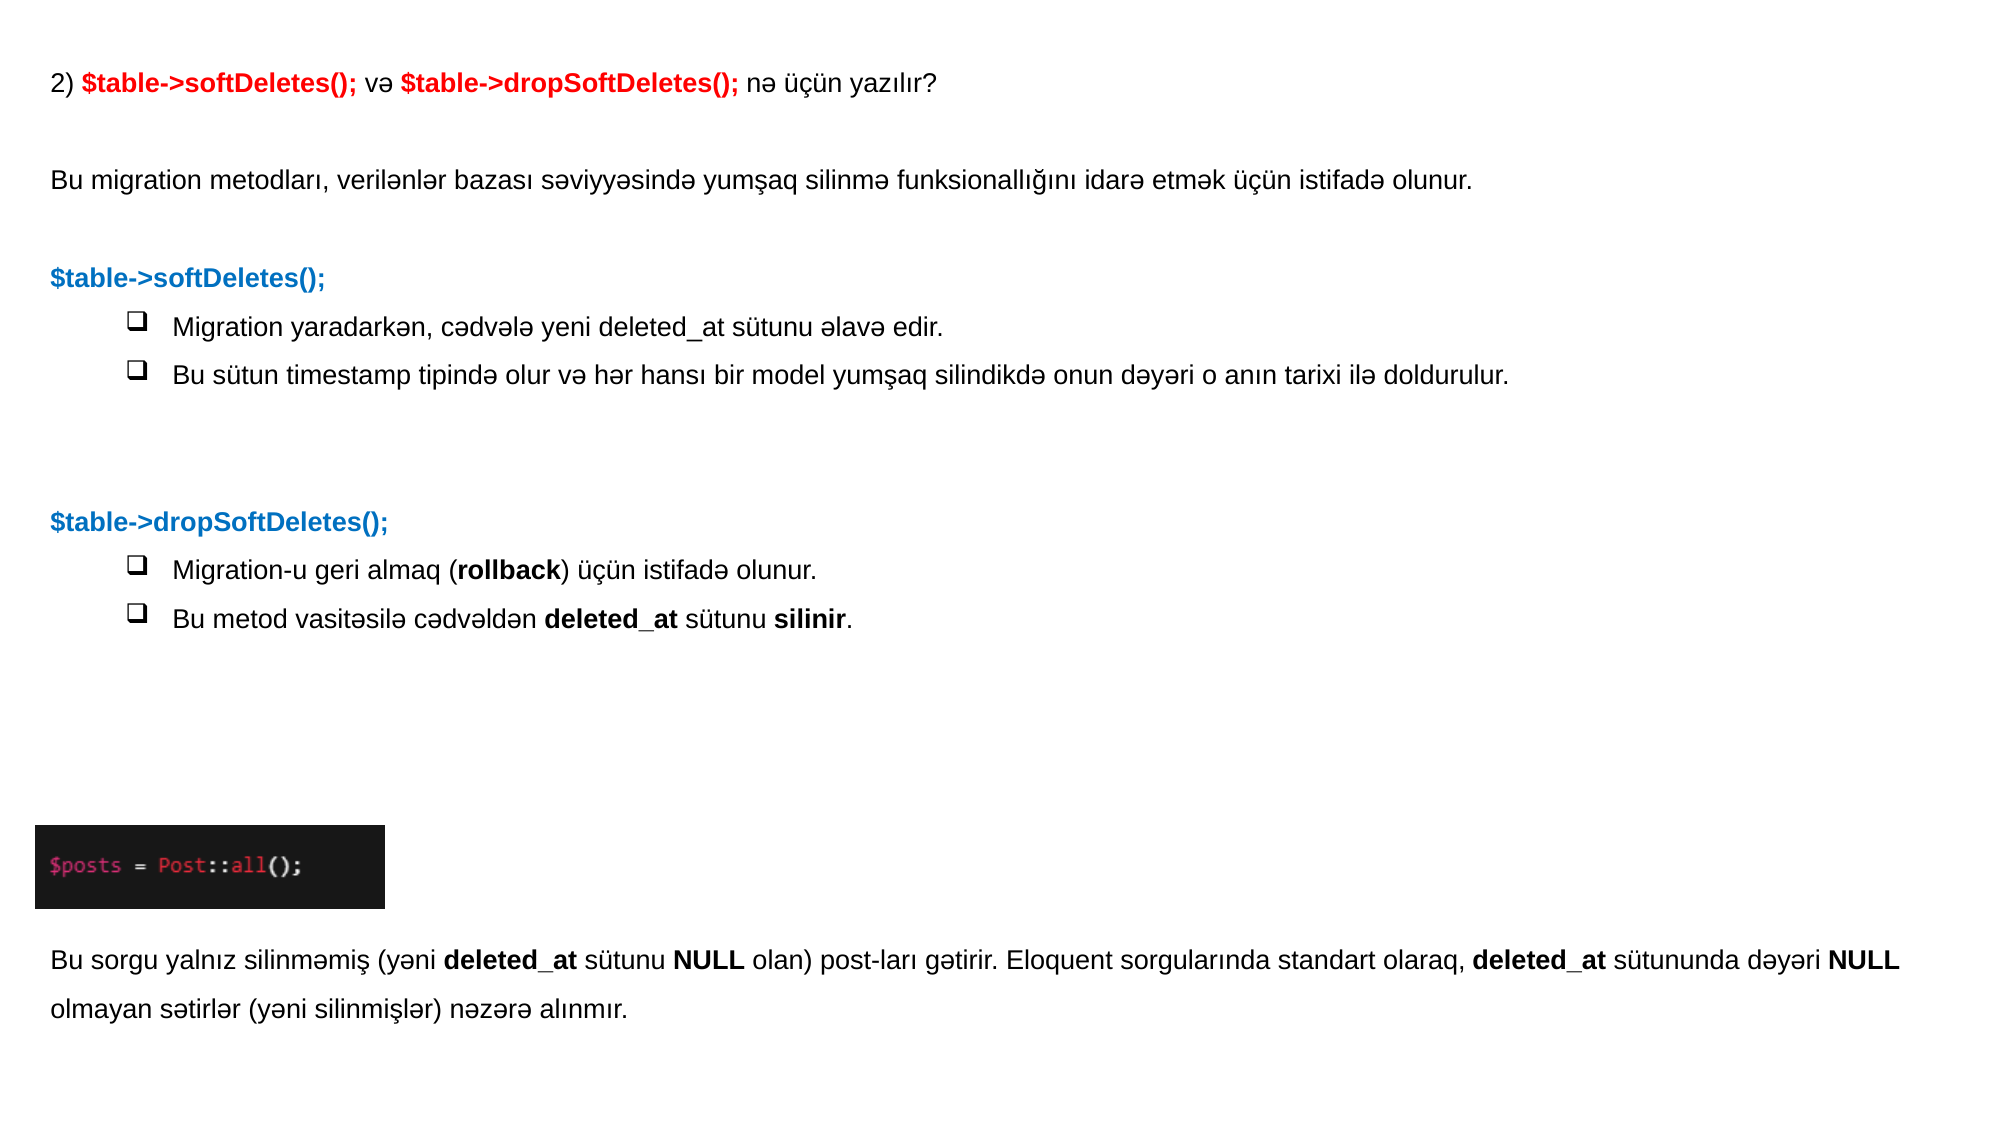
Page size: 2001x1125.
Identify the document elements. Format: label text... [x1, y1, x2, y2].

text_box 2) $table->softDeletes(); və $table->dropSoftDeletes(); nə üçün yazılır? Bu migration metodları, verilənlər bazası səviyyəsində yumşaq silinmə funksionallığını idarə etmək üçün istifadə olunur. $table->softDeletes(); Migration yaradarkən, cədvələ yeni deleted_at sütunu əlavə edir. Bu sütun timestamp tipində olur və hər hansı bir model yumşaq silindikdə onun dəyəri o anın tarixi ilə doldurulur. $table->dropSoftDeletes(); Migration-u geri almaq (rollback) üçün istifadə olunur. Bu metod vasitəsilə cədvəldən deleted_at sütunu silinir. Bu sorgu yalnız silinməmiş (yəni deleted_at sütunu NULL olan) post-ları gətirir. Eloquent sorgularında standart olaraq, deleted_at sütununda dəyəri NULL olmayan sətirlər (yəni silinmişlər) nəzərə alınmır. [35, 41, 1965, 1031]
picture [35, 825, 385, 909]
